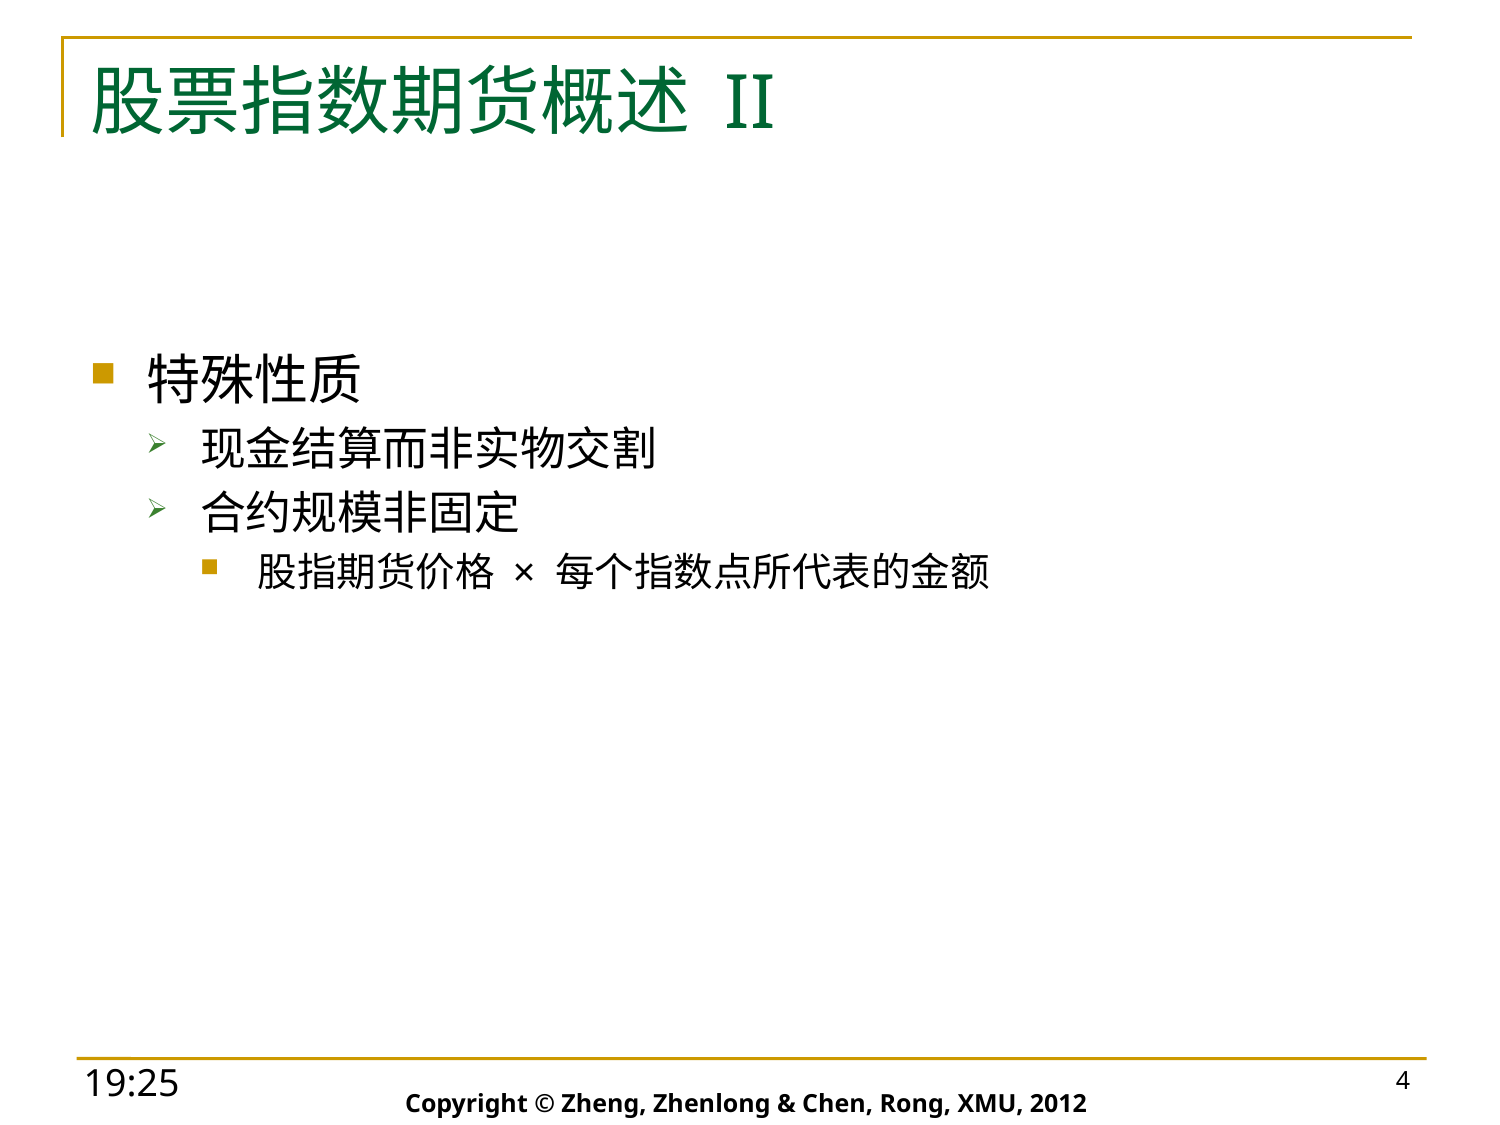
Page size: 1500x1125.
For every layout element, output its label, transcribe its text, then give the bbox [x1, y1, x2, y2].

slide_number 4 [1074, 1030, 1426, 1107]
title 股票指数期货概述 II [74, 45, 1426, 233]
footer Copyright © Zheng, Zhenlong & Chen, Rong, XMU, 2012 [300, 1049, 1192, 1125]
list 特殊性质 现金结算而非实物交割 合约规模非固定 股指期货价格 × 每个指数点所代表的金额 [74, 262, 1426, 1006]
